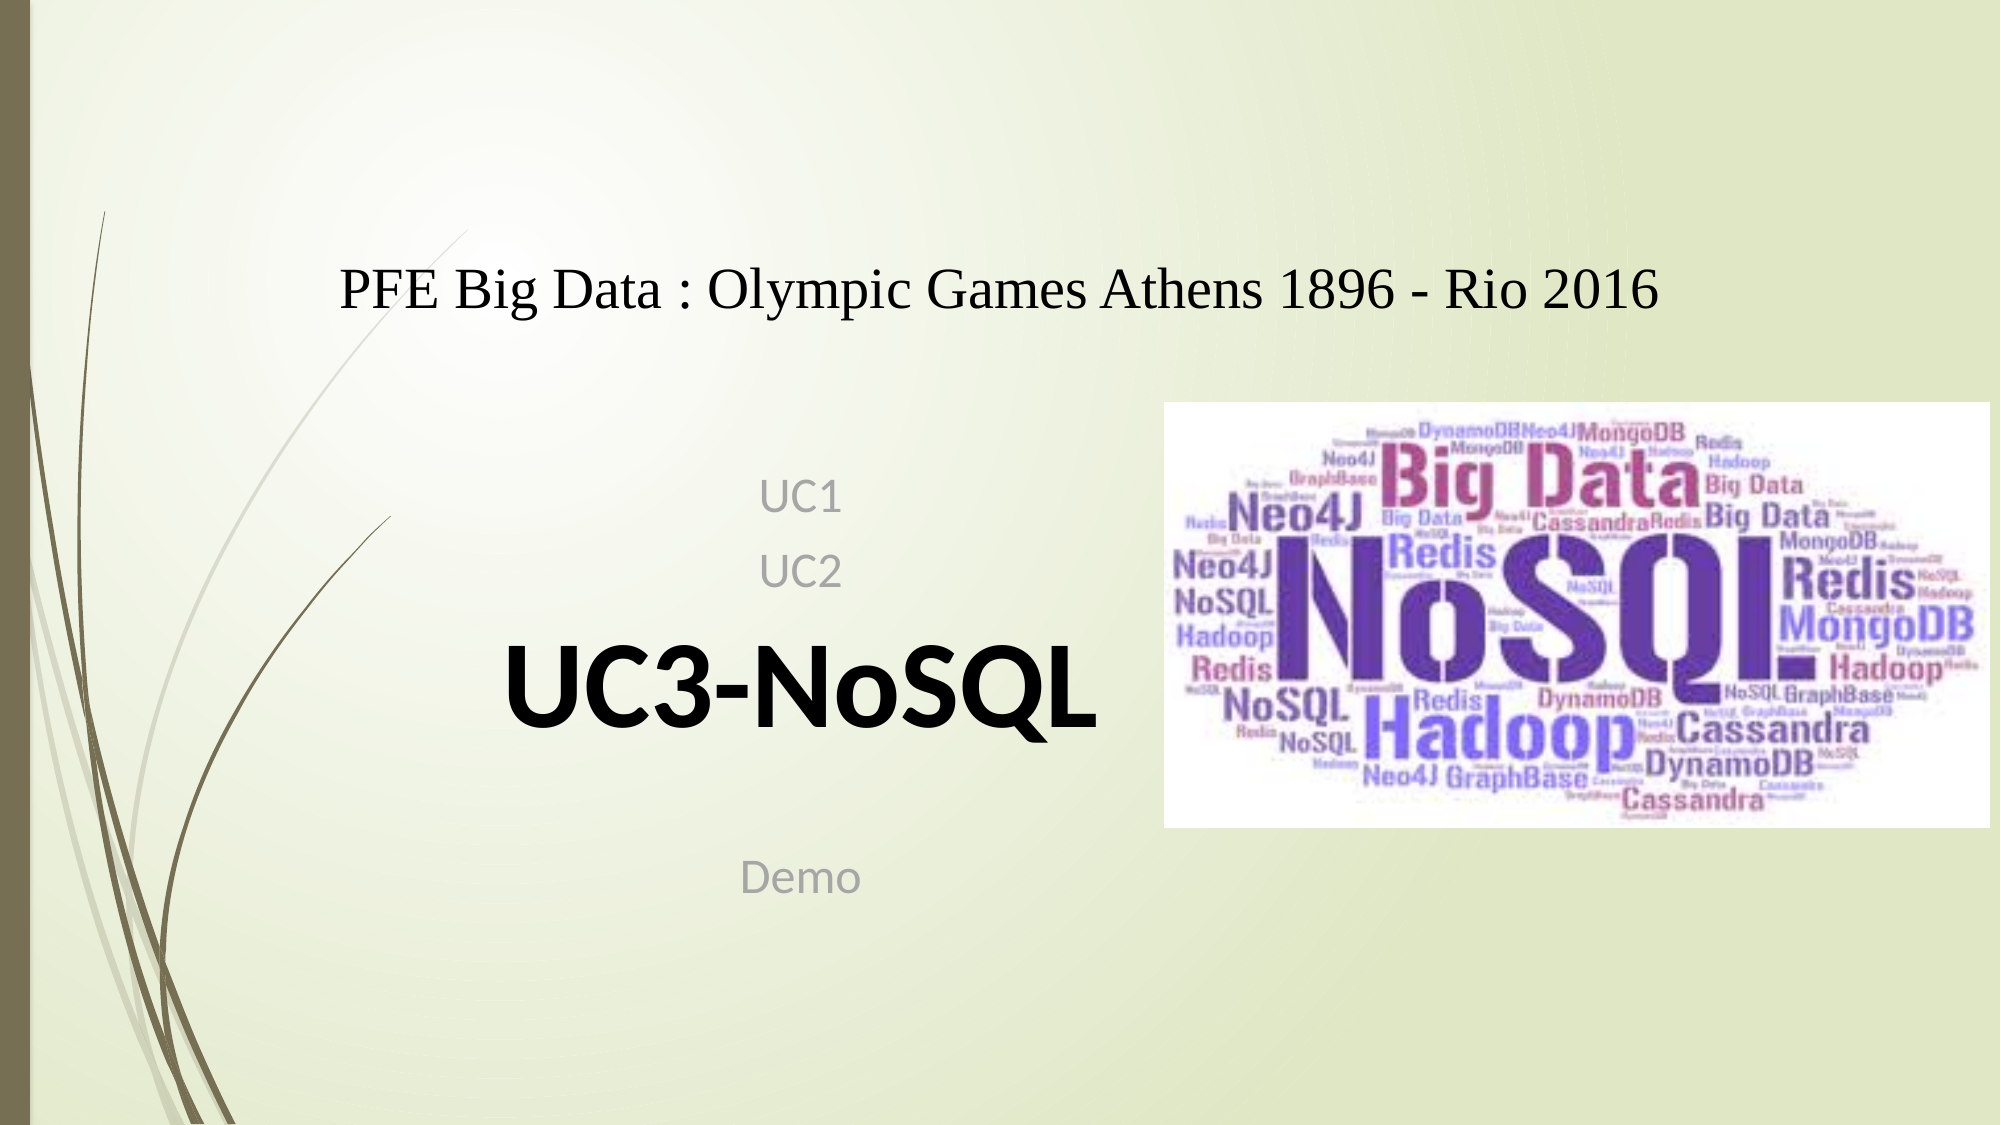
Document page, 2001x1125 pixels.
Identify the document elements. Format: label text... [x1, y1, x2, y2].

text_box PFE Big Data : Olympic Games Athens 1896 - Rio 2016 [249, 184, 1750, 328]
picture [1163, 402, 1990, 828]
text_box UC1 UC2 UC3-NoSQL Demo [249, 381, 1352, 1030]
